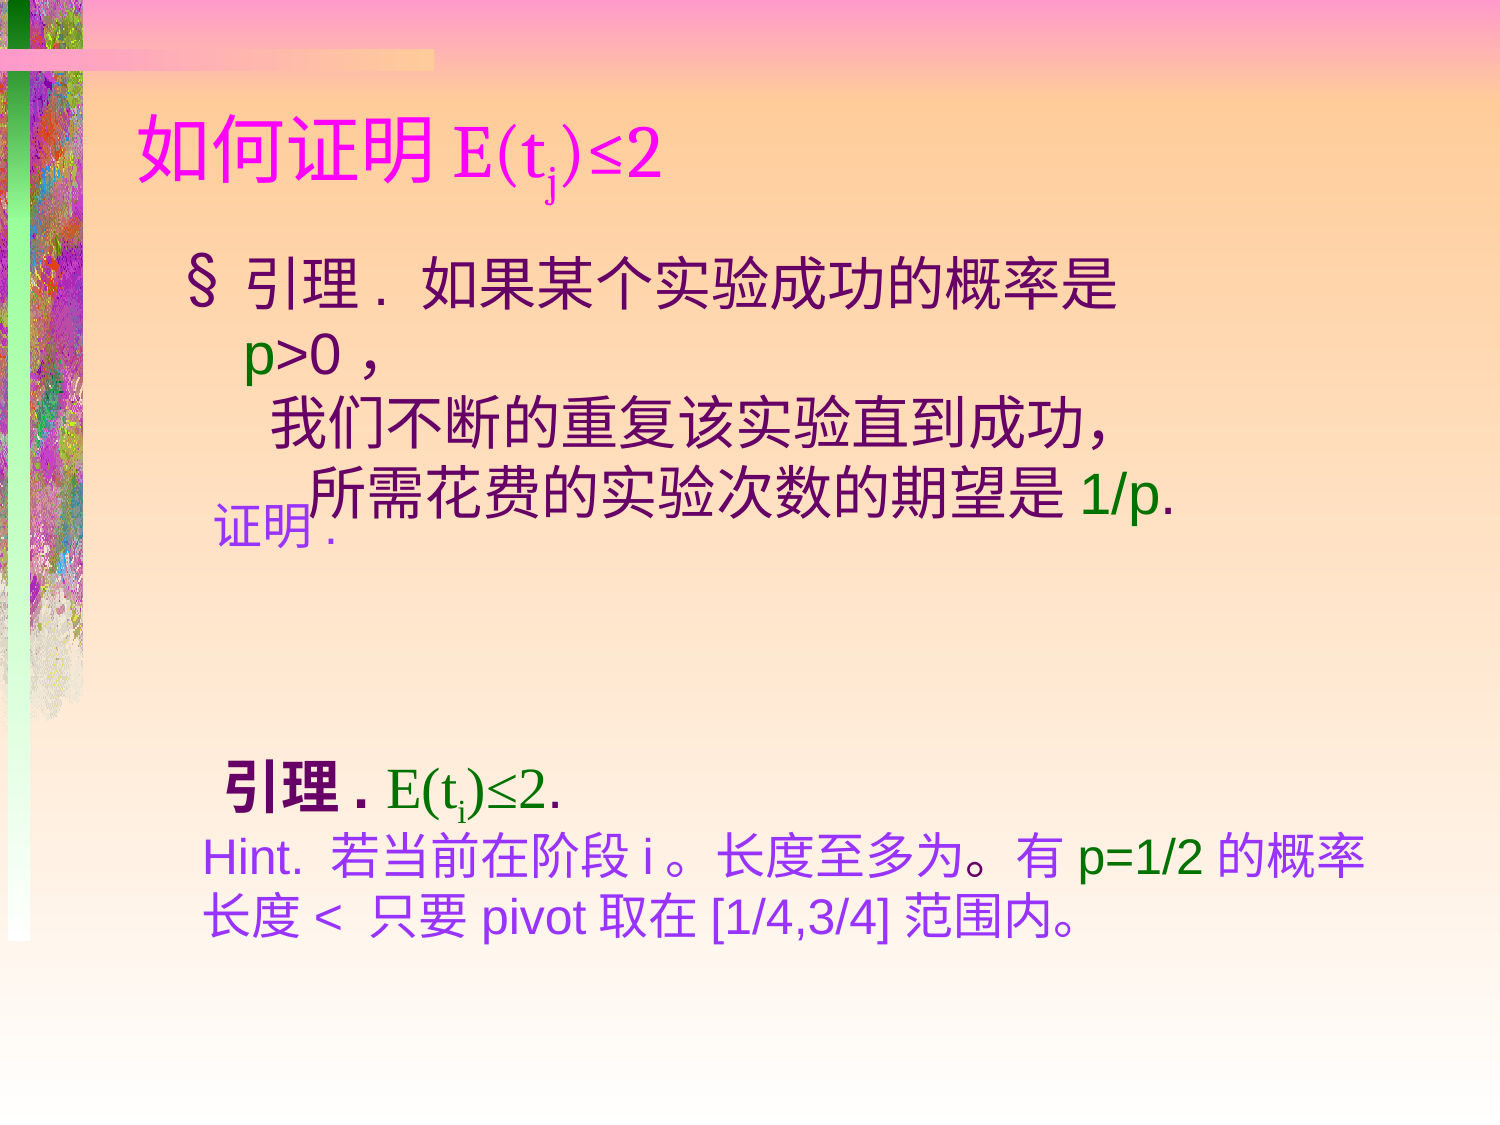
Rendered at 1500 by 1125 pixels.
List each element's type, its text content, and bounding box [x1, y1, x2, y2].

list 引理. 如果某个实验成功的概率是p>0， 我们不断的重复该实验直到成功， 所需花费的实验次数的期望是1/p. [171, 239, 1270, 464]
picture [29, 71, 83, 821]
picture [0, 0, 9, 50]
title 如何证明E(tj)≤2 [120, 85, 1396, 222]
picture [29, 0, 83, 50]
picture [0, 71, 9, 821]
text_box 引理. E(ti)≤2. [207, 743, 625, 838]
